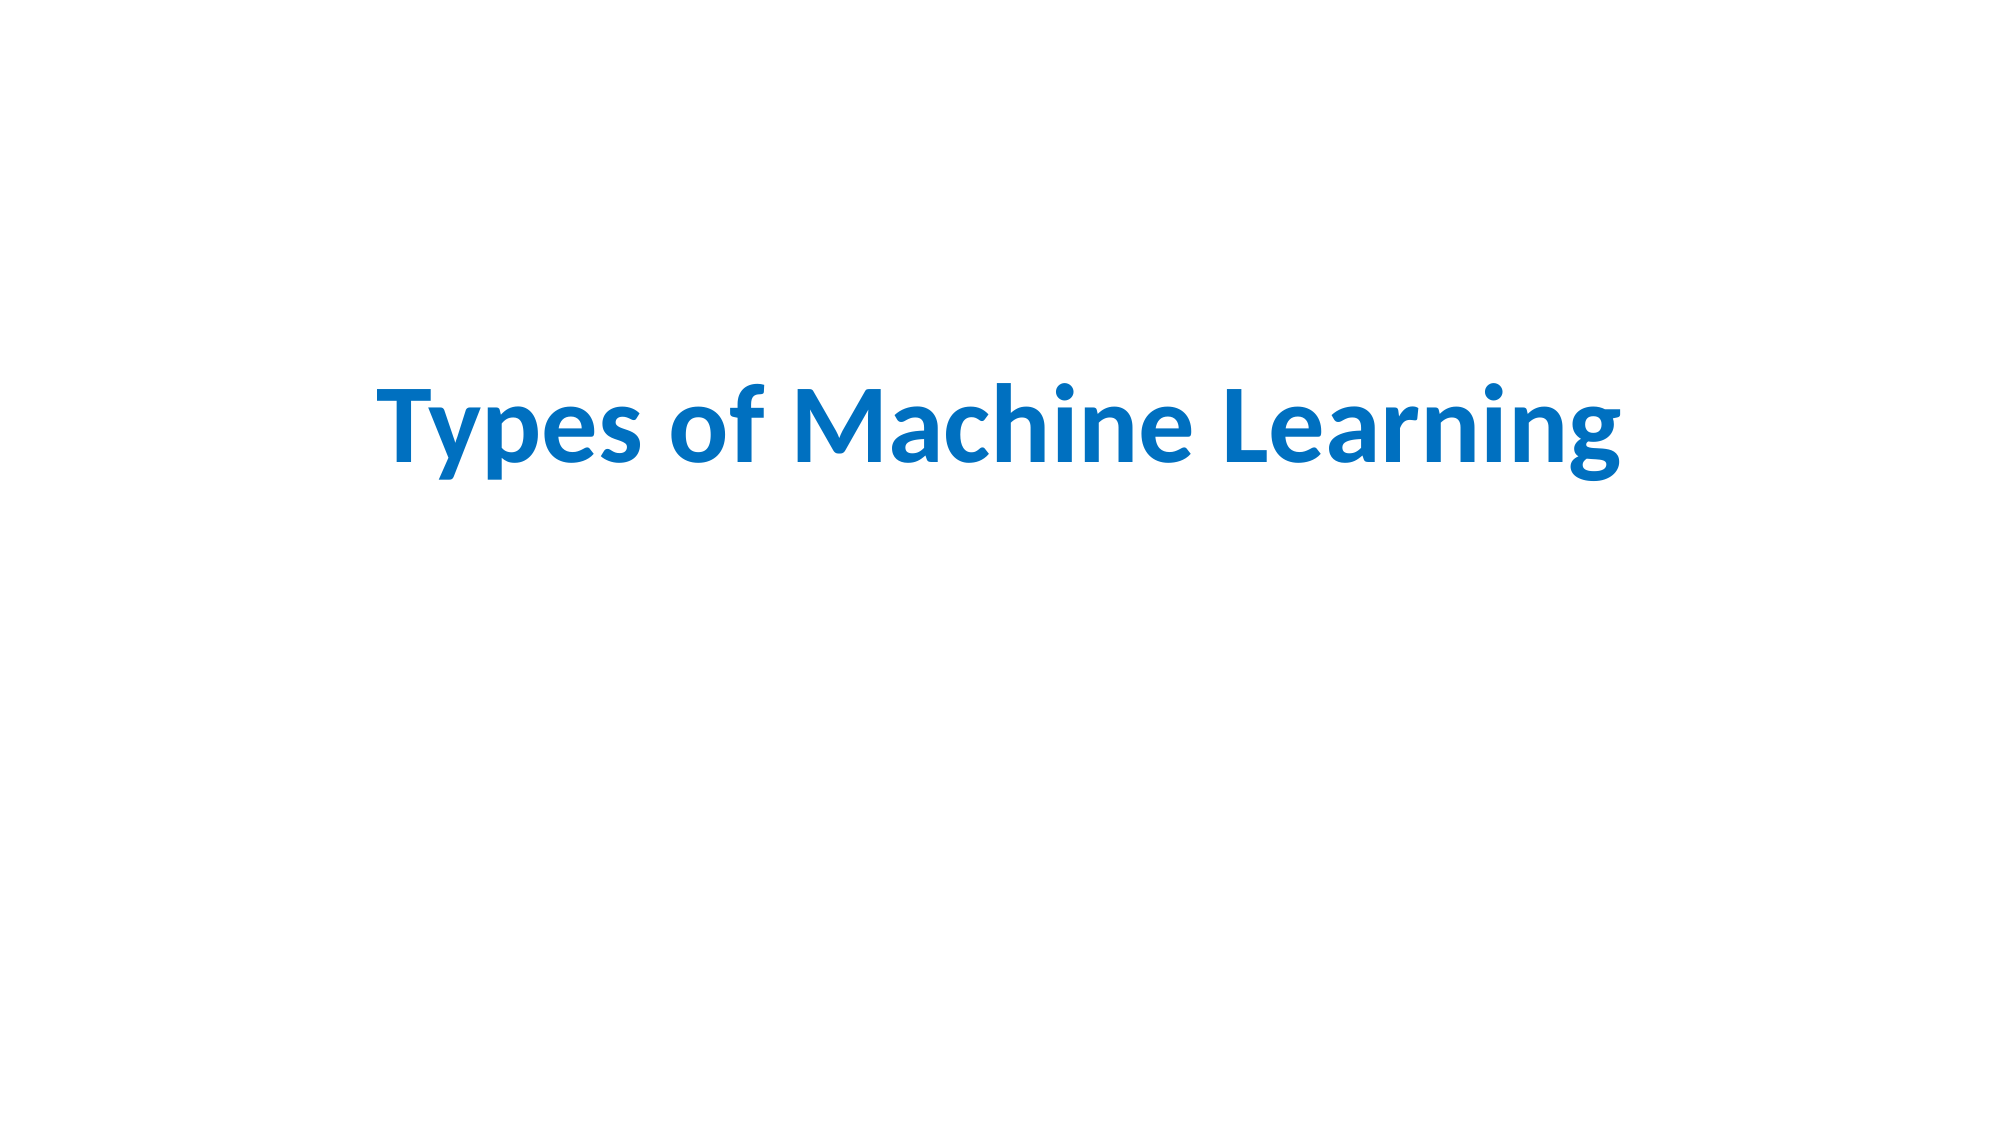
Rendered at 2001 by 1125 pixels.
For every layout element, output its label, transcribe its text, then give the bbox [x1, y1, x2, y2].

text_box Types of Machine Learning [361, 342, 1639, 493]
